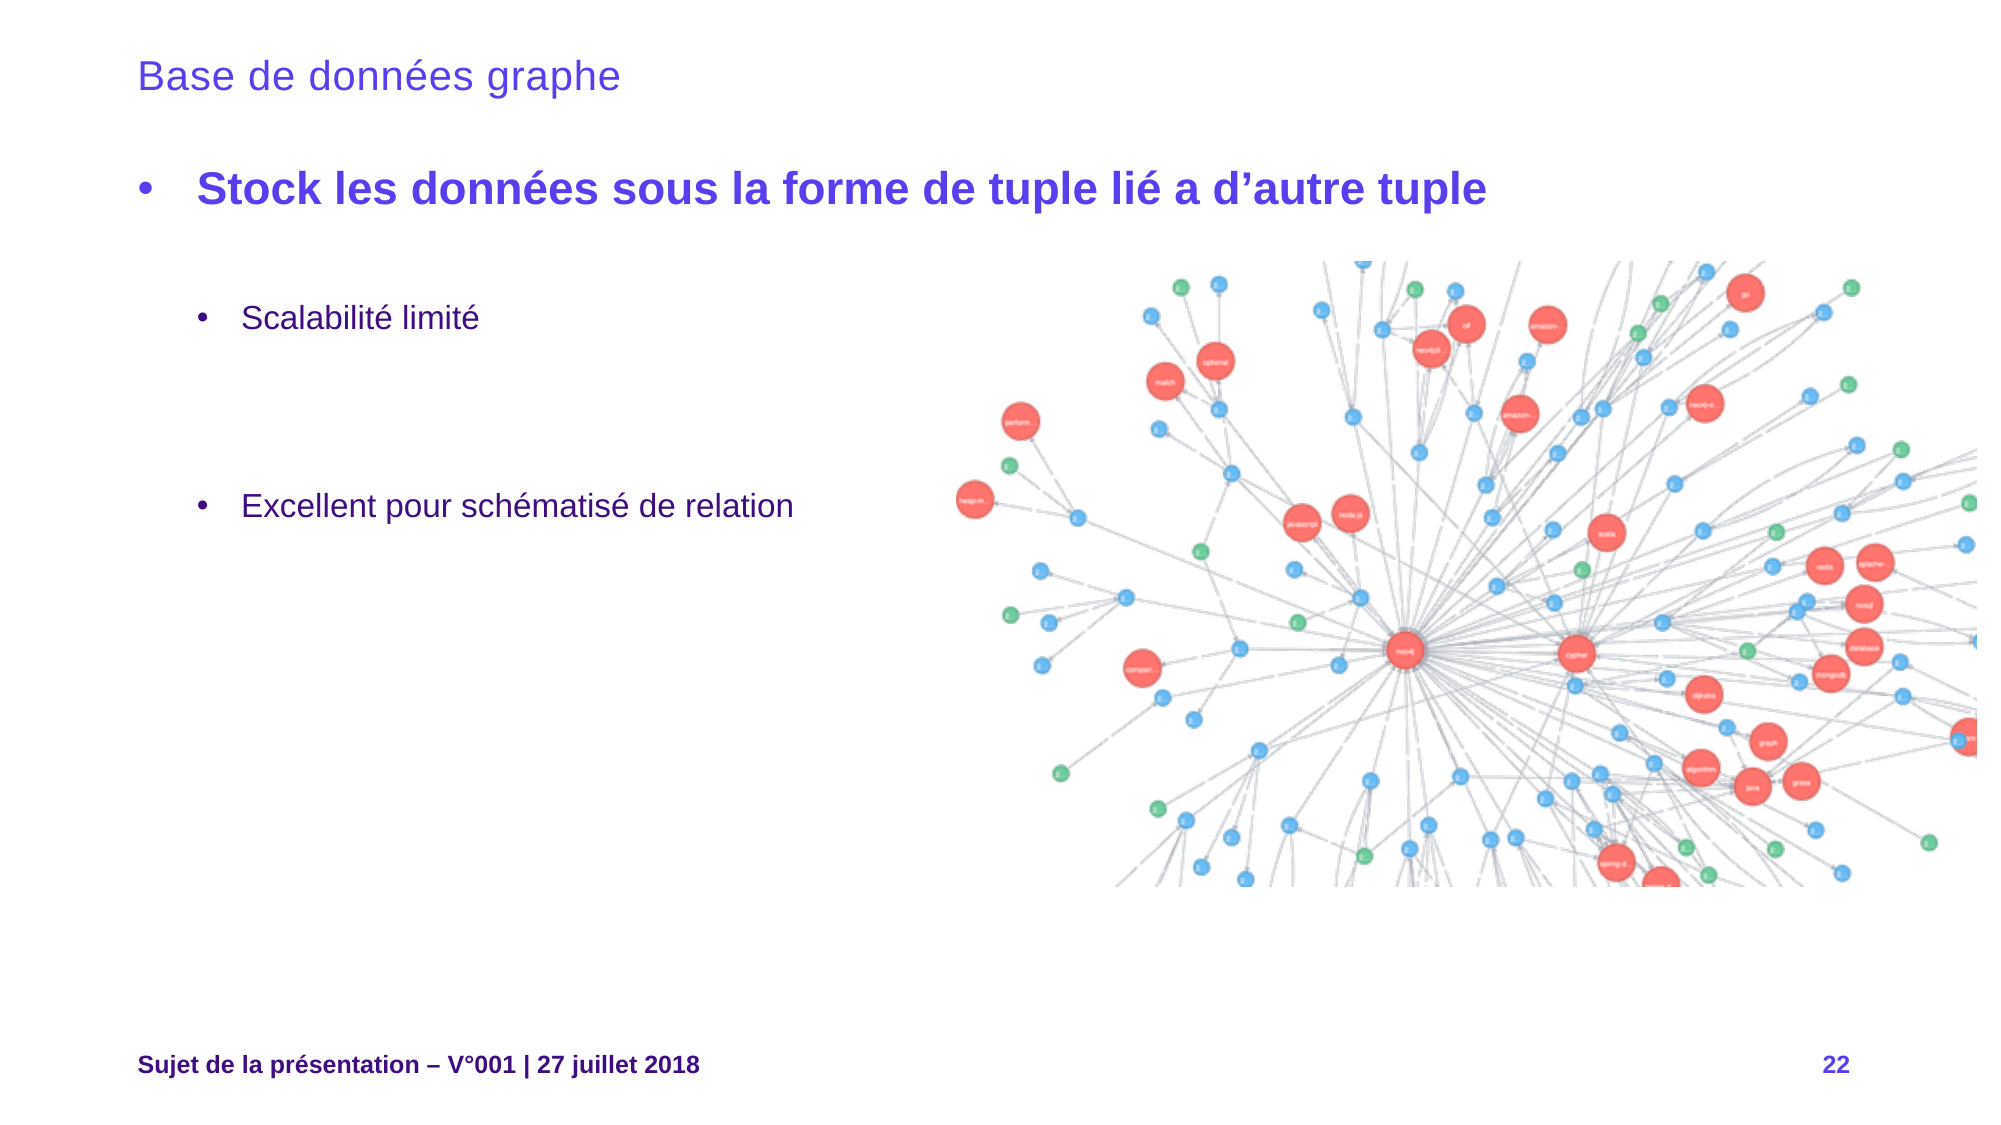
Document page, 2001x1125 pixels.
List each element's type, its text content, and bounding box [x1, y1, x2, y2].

list Stock les données sous la forme de tuple lié a d’autre tuple Scalabilité limité Excellent pour schématisé de relation [137, 165, 1851, 986]
slide_number 22 [1742, 1048, 1851, 1079]
footer Sujet de la présentation – V°001 | 27 juillet 2018 [137, 1048, 1467, 1079]
title Base de données graphe [137, 54, 1851, 100]
picture [956, 261, 1977, 887]
